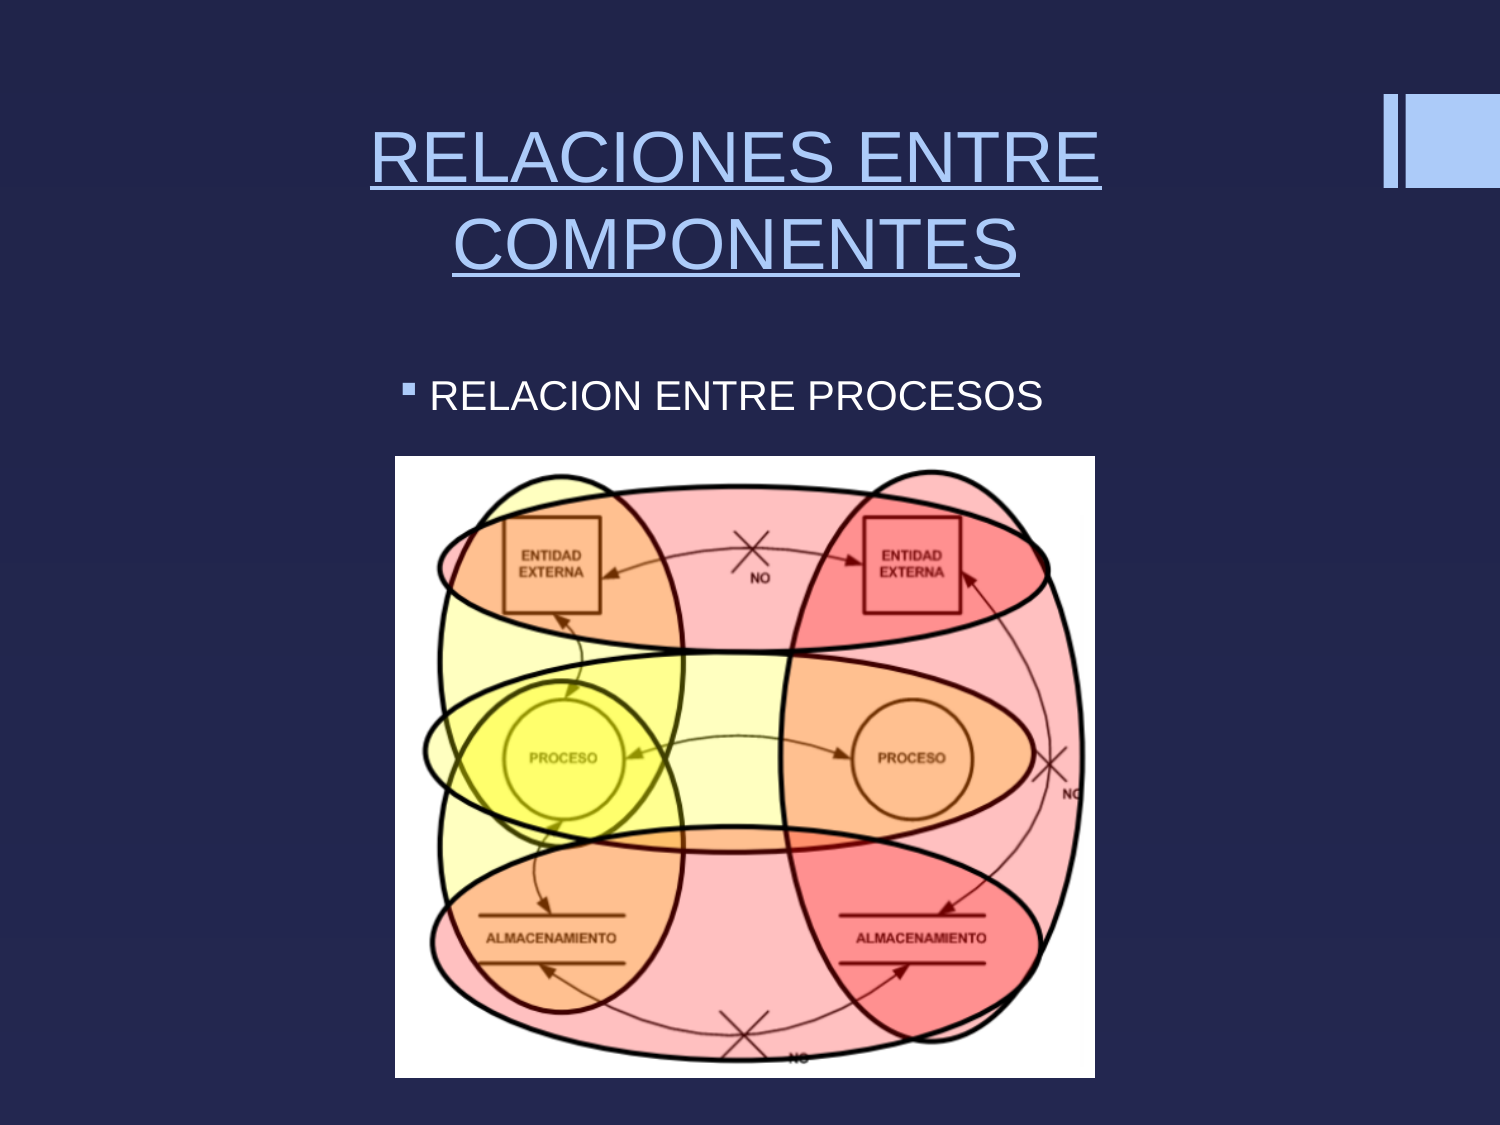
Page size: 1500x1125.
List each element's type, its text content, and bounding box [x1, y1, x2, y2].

list RELACION ENTRE PROCESOS [376, 361, 1500, 943]
title RELACIONES ENTRE COMPONENTES [135, 101, 1336, 292]
picture [395, 455, 1095, 1079]
